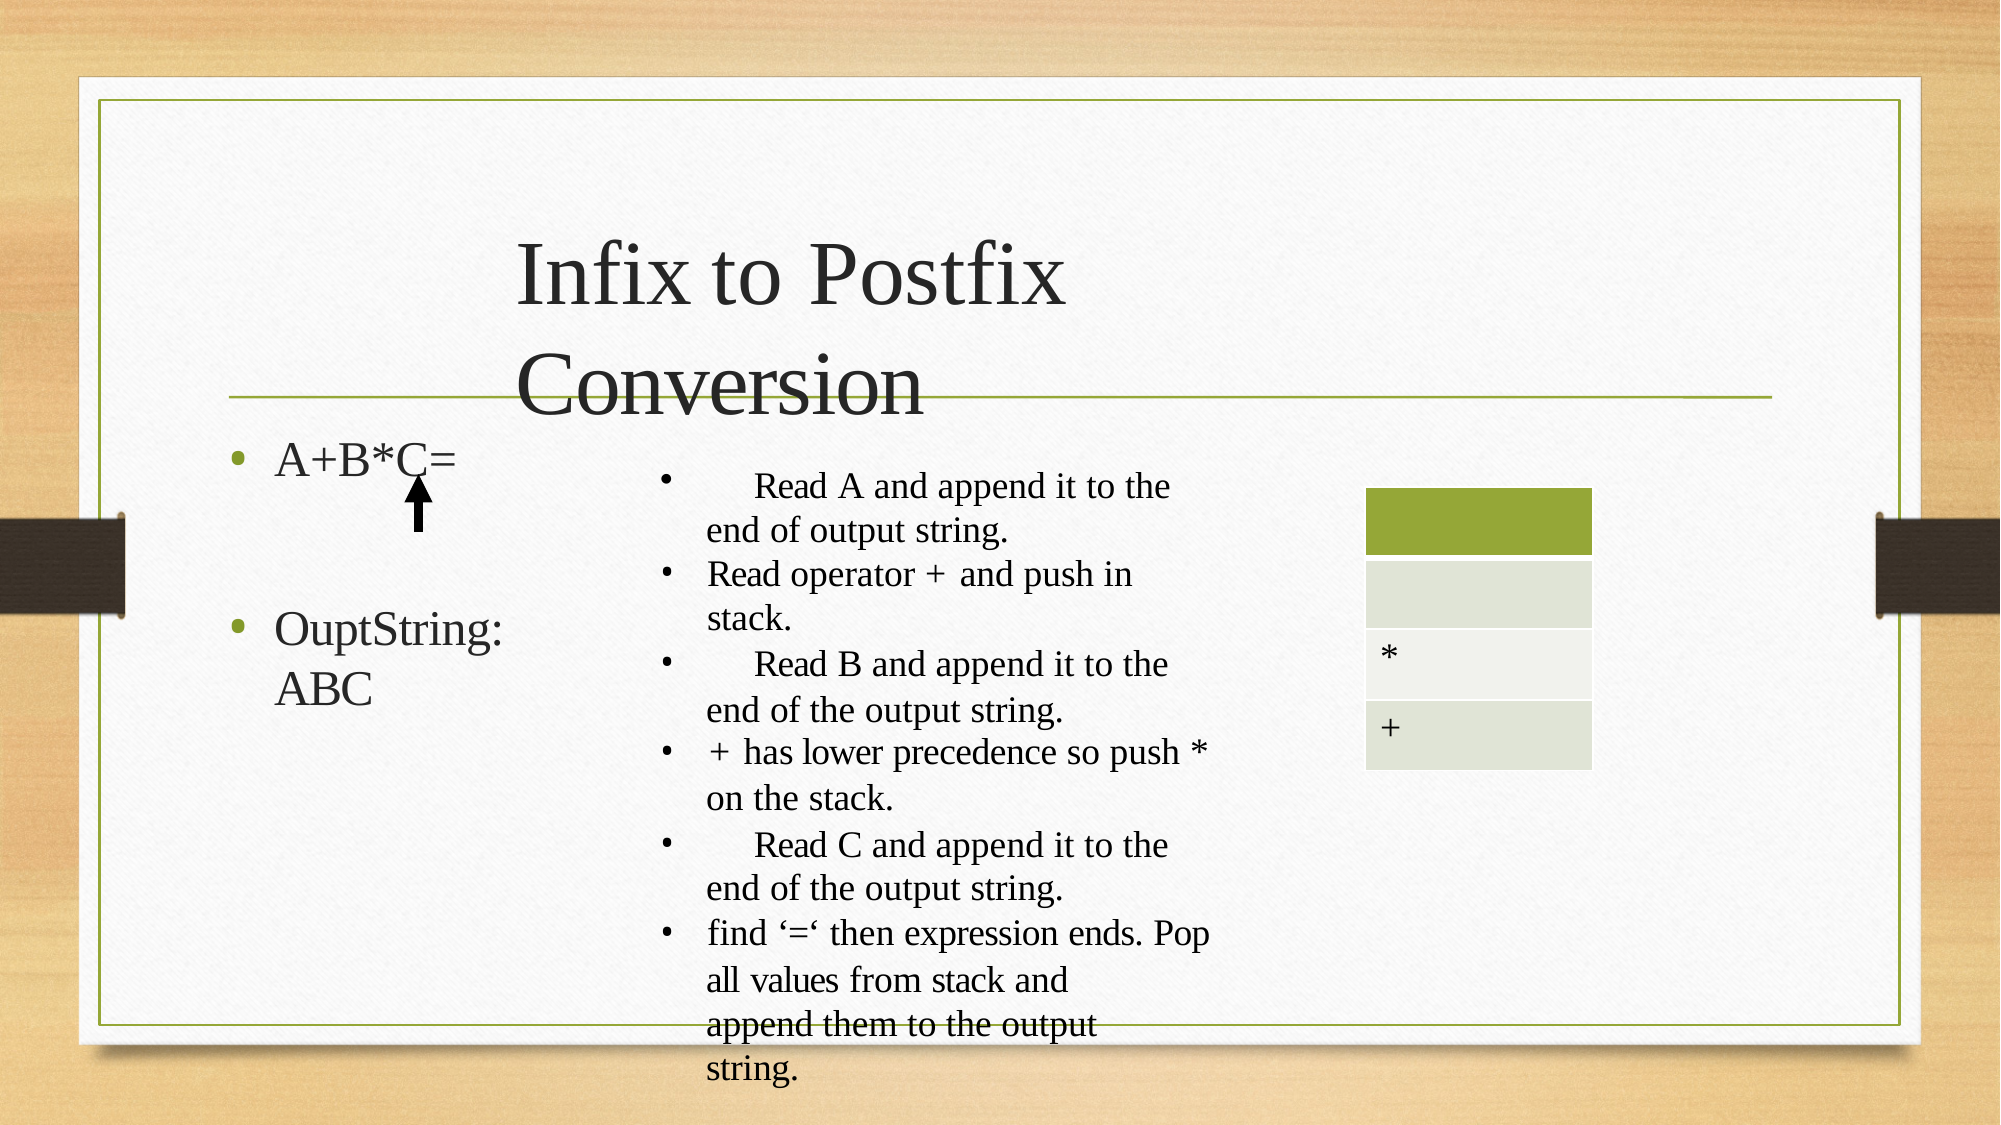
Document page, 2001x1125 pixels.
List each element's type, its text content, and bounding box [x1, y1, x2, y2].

text_box Read A and append it to the end of output string. Read operator + and push in stack. Read B and append it to the end of the output string. • + has lower precedence so push * on the stack. Read C and append it to the end of the output string. find ‘=‘ then expression ends. Pop all values from stack and append them to the output string. [658, 457, 1222, 1088]
table_cell * [1366, 630, 1592, 699]
text_box OuptString: ABC [225, 593, 615, 716]
table_cell [1366, 561, 1592, 628]
text_box A+B*C= [225, 424, 461, 487]
table_header [1366, 488, 1592, 555]
picture [0, 0, 2000, 1125]
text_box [404, 473, 433, 533]
title Infix to Postfix Conversion [513, 210, 1488, 433]
table_cell + [1366, 701, 1592, 770]
